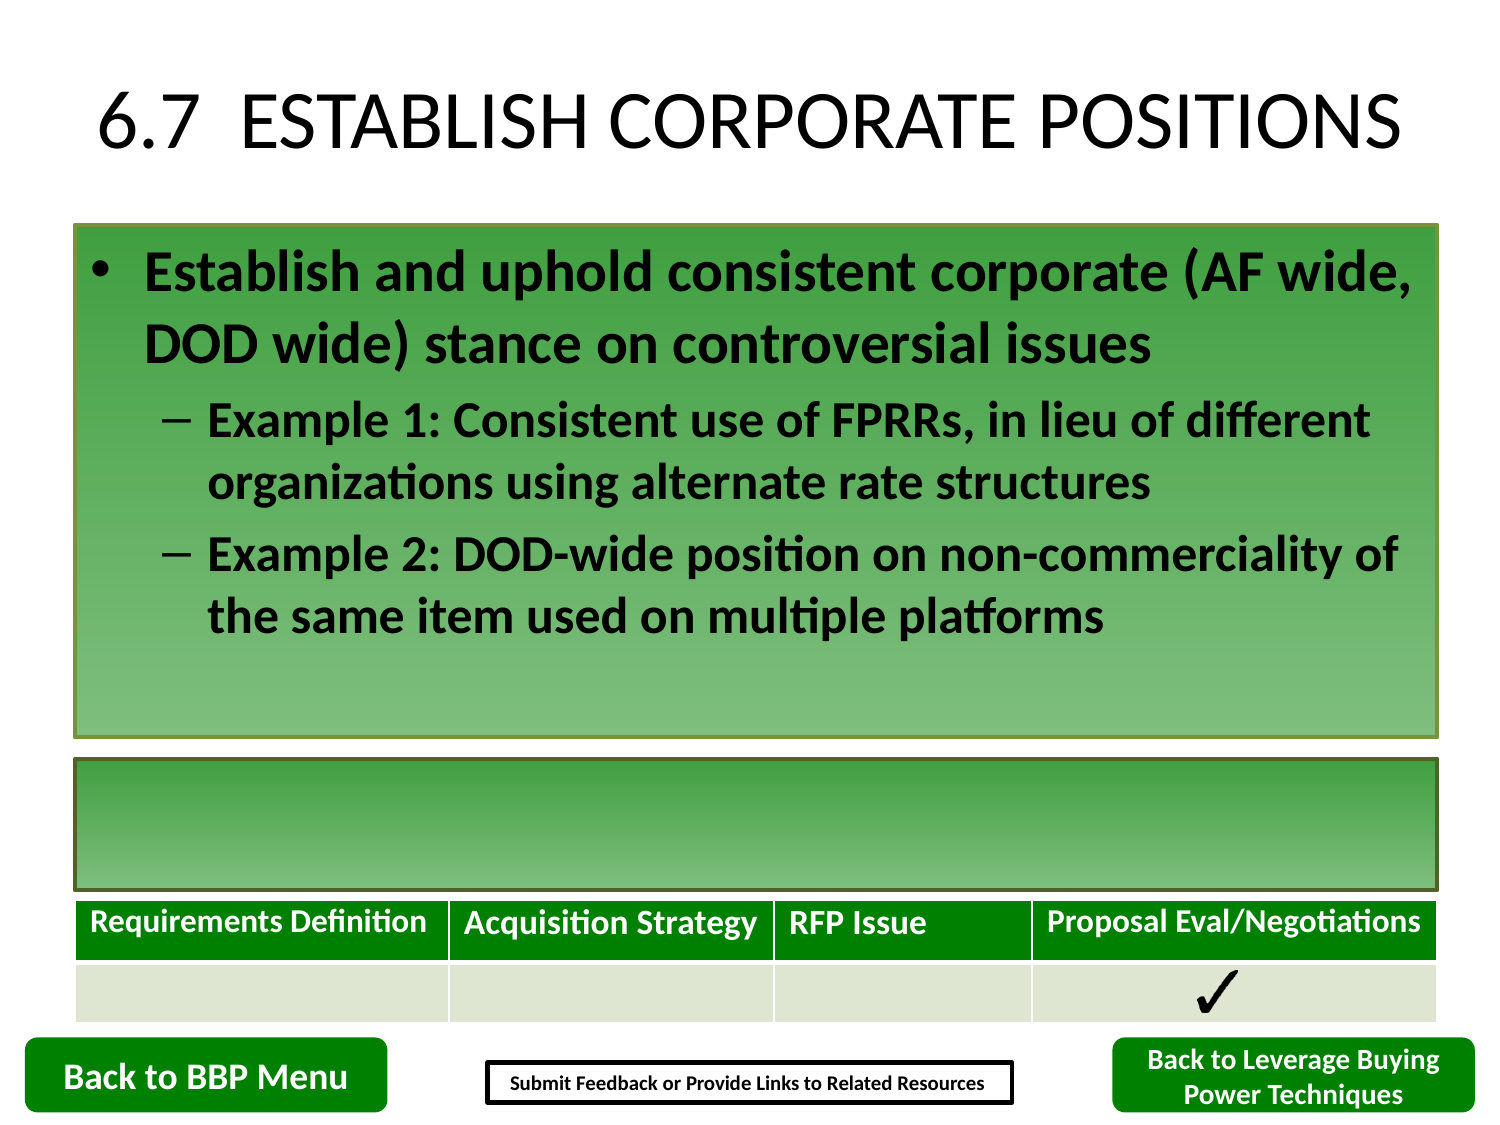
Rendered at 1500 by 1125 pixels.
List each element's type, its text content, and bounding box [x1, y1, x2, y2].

list Establish and uphold consistent corporate (AF wide, DOD wide) stance on controversial issues Example 1: Consistent use of FPRRs, in lieu of different organizations using alternate rate structures Example 2: DOD-wide position on non-commerciality of the same item used on multiple platforms [75, 224, 1438, 738]
title 6.7 Establish Corporate Positions [75, 24, 1425, 205]
picture [1197, 970, 1238, 1013]
